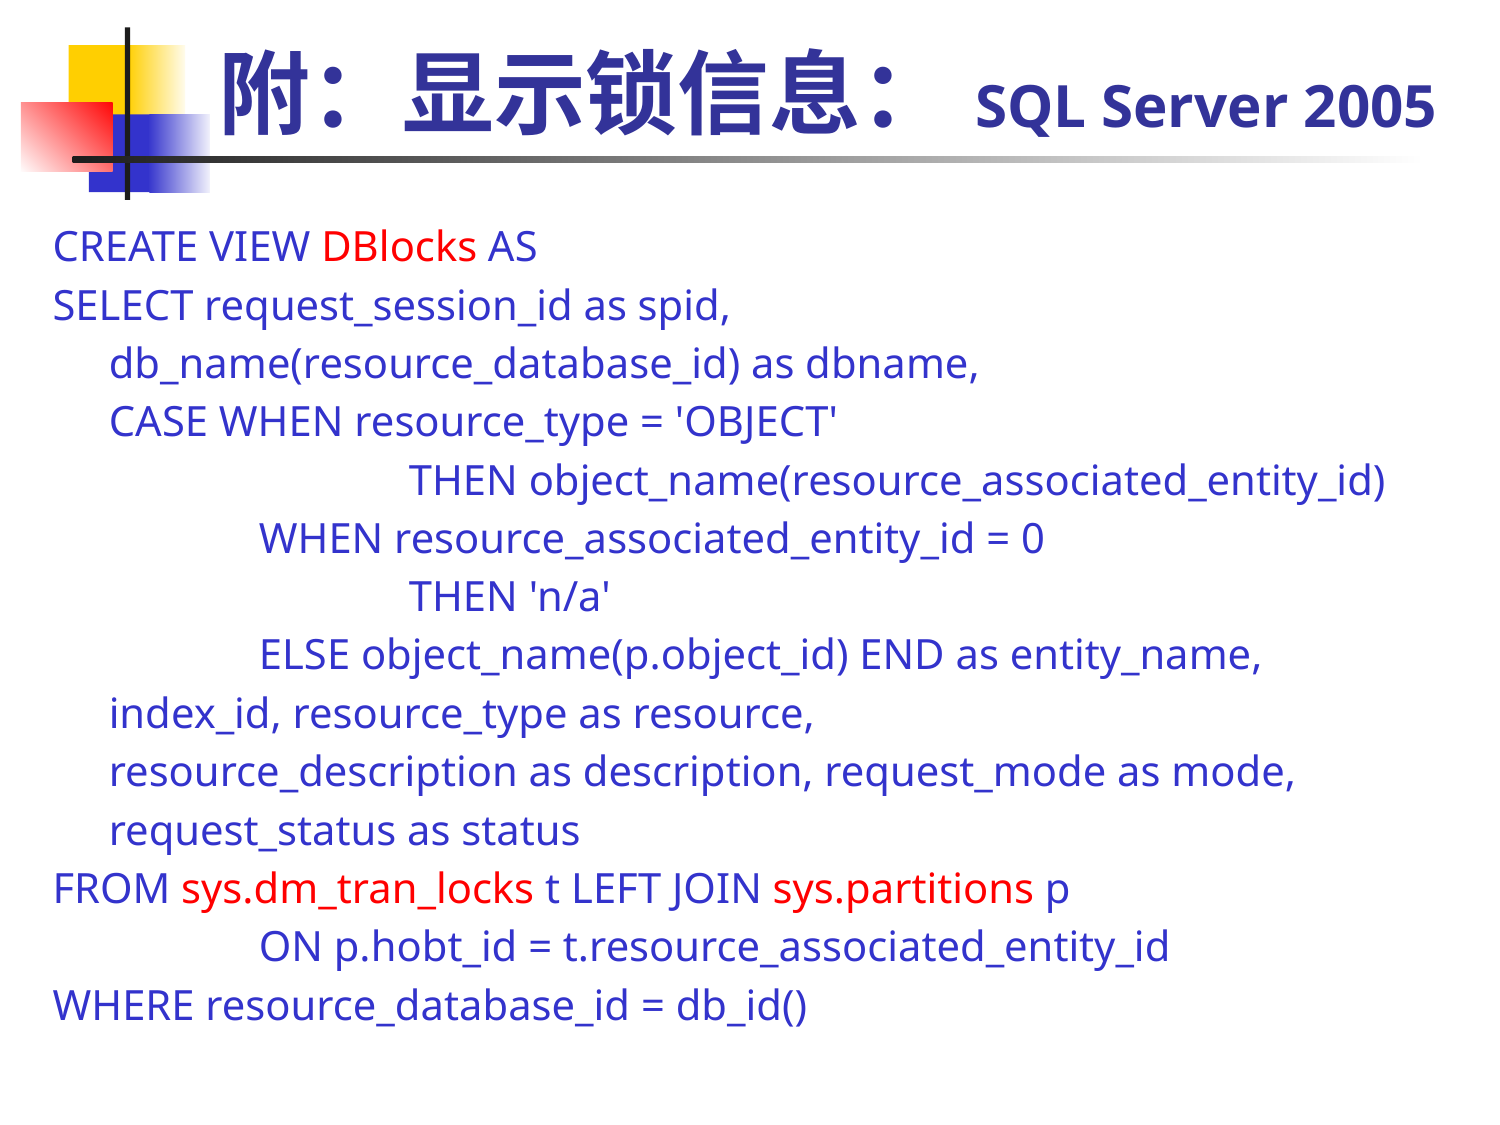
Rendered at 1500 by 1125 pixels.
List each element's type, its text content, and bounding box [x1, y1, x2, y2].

title 附：显示锁信息：SQL Server 2005 [188, 27, 1468, 154]
list CREATE VIEW DBlocks AS SELECT request_session_id as spid, db_name(resource_database_id) as dbname, CASE WHEN resource_type = 'OBJECT' THEN object_name(resource_associated_entity_id) WHEN resource_associated_entity_id = 0 THEN 'n/a' ELSE object_name(p.object_id) END as entity_name, index_id, resource_type as resource, resource_description as description, request_mode as mode, request_status as status FROM sys.dm_tran_locks t LEFT JOIN sys.partitions p ON p.hobt_id = t.resource_associated_entity_id WHERE resource_database_id = db_id() [37, 212, 1470, 1088]
